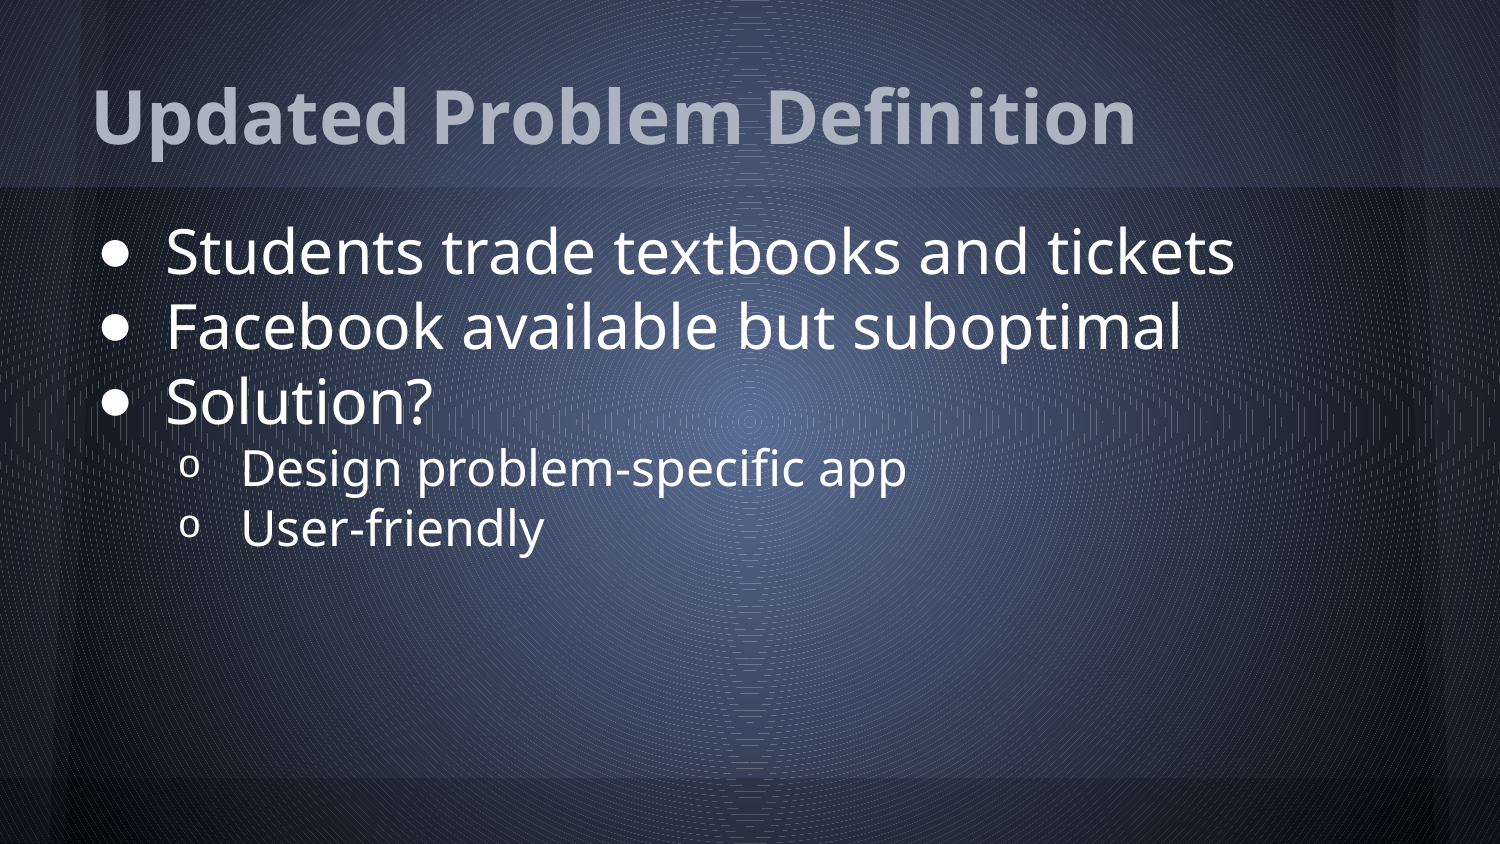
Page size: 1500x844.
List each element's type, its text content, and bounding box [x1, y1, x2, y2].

title Updated Problem Definition [75, 33, 1425, 175]
list Students trade textbooks and tickets Facebook available but suboptimal Solution? Design problem-specific app User-friendly [75, 196, 1425, 808]
